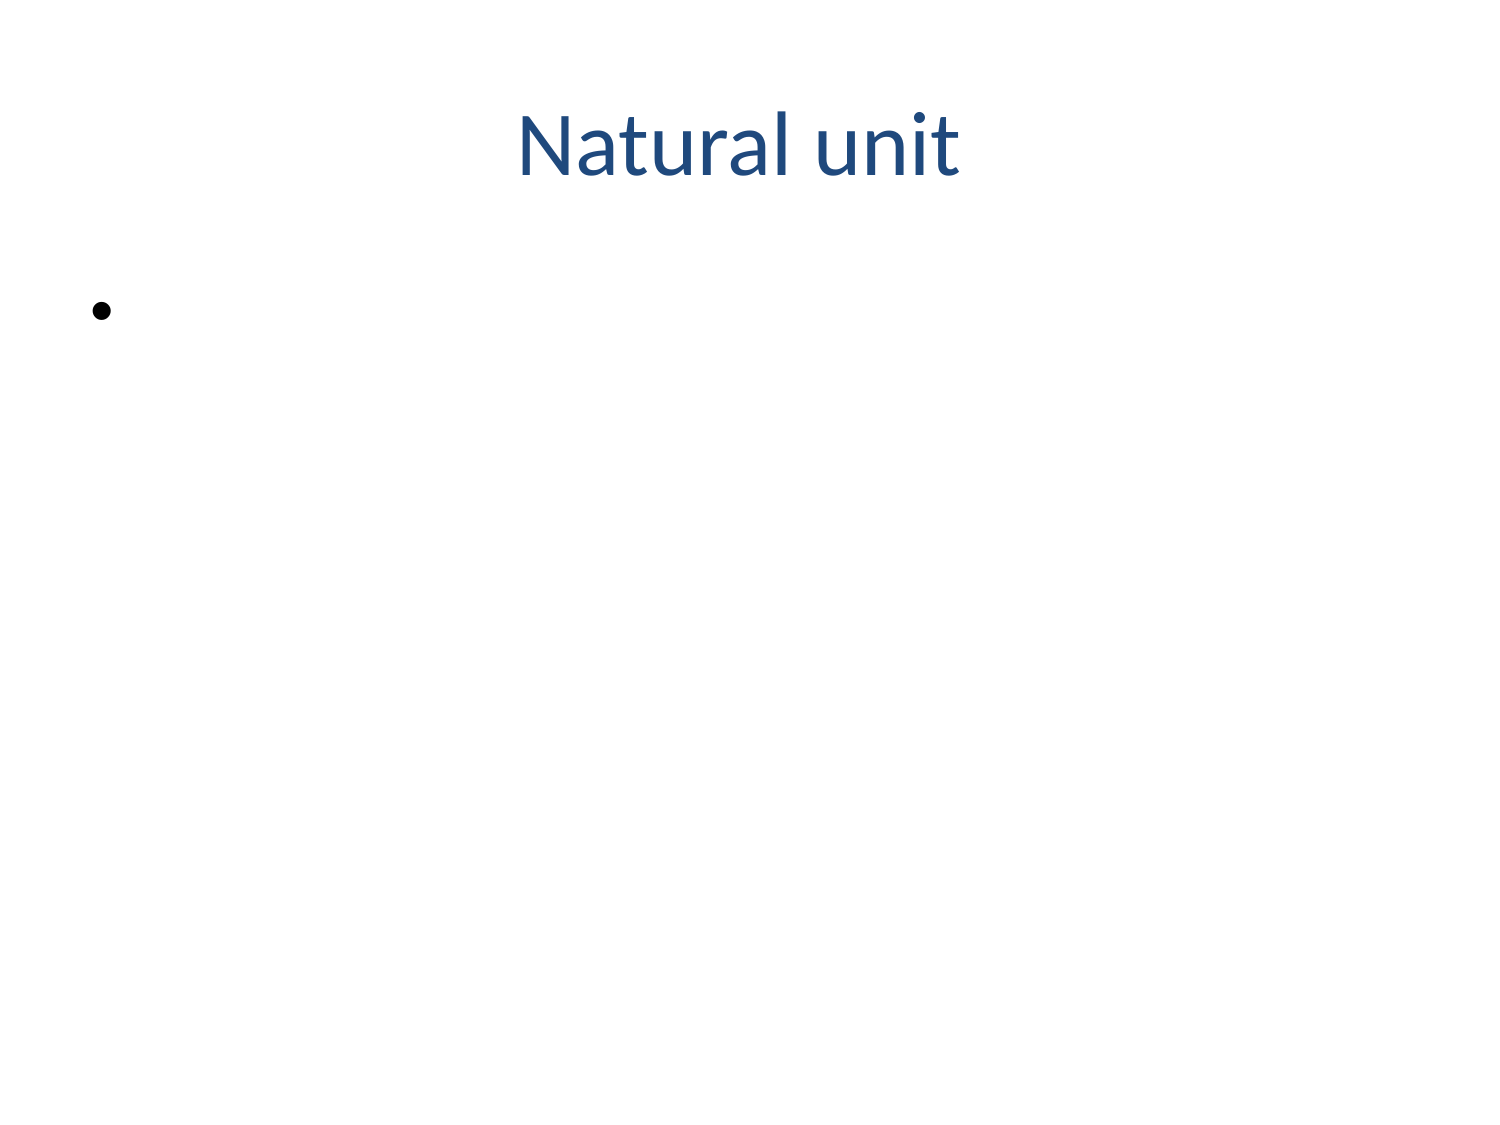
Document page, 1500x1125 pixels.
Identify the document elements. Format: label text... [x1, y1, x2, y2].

title Natural unit [75, 45, 1425, 233]
